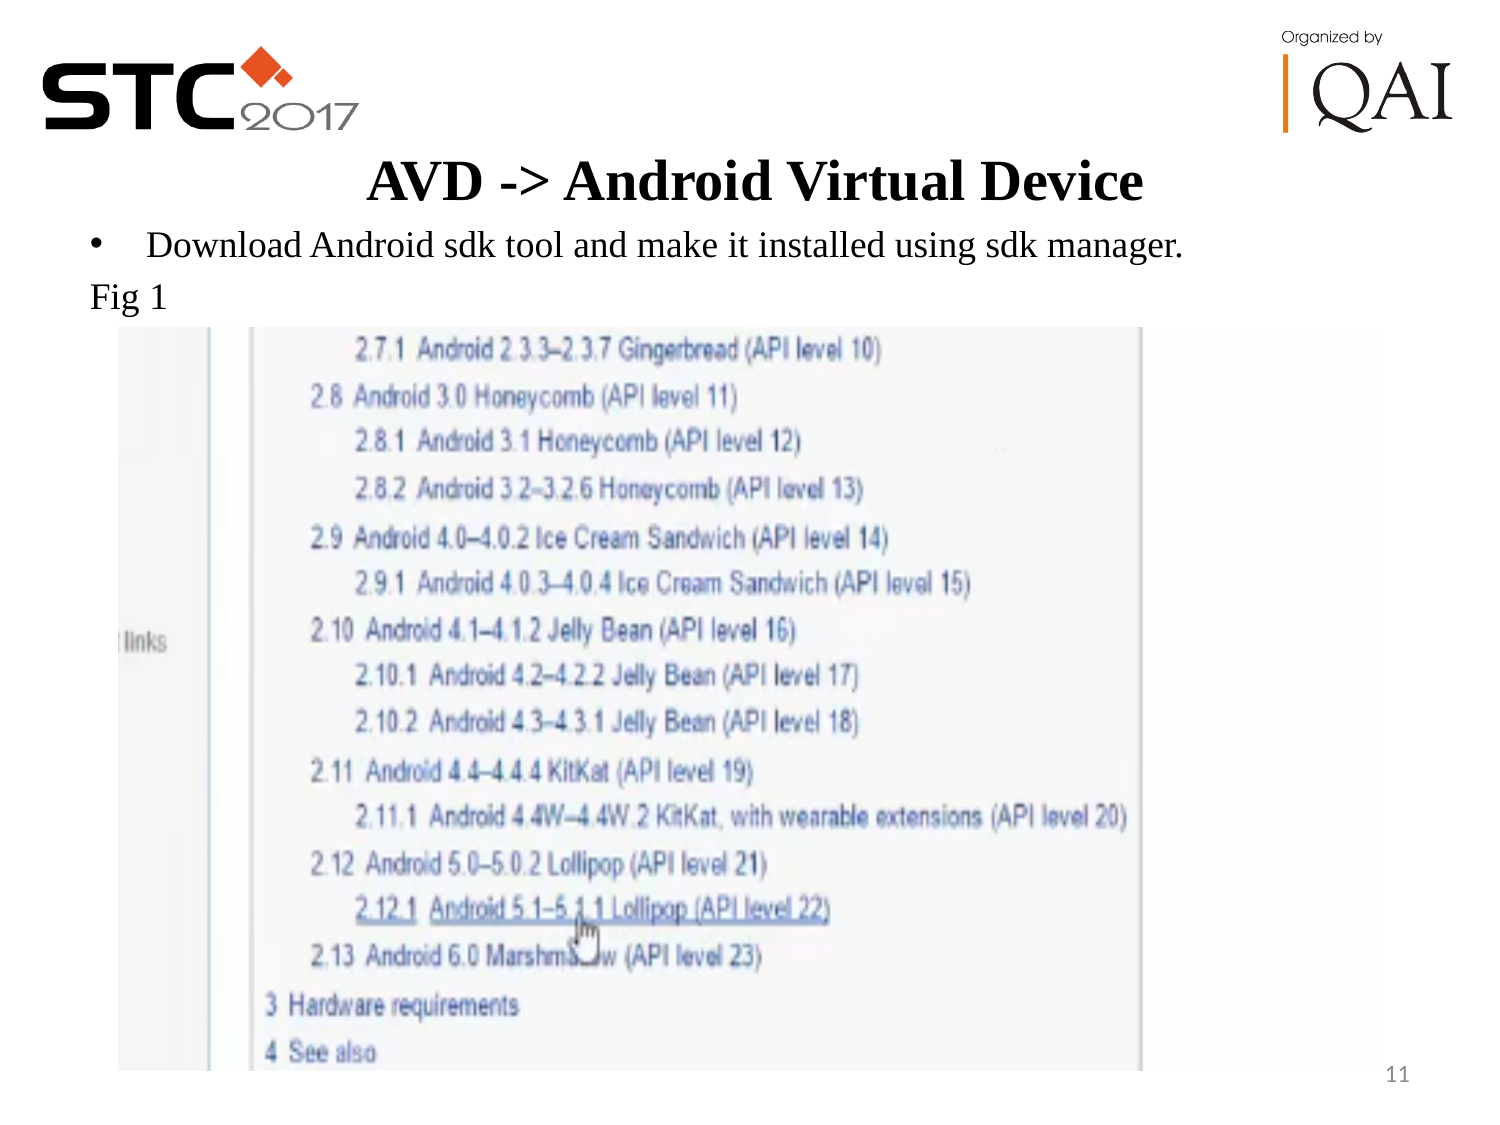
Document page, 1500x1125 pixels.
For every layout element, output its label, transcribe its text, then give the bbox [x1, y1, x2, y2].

picture [1281, 31, 1471, 133]
text_box AVD -> Android Virtual Device [80, 134, 1431, 290]
picture [118, 327, 1382, 1071]
text_box Download Android sdk tool and make it installed using sdk manager. Fig 1 [74, 212, 1425, 1005]
slide_number 11 [1074, 1042, 1425, 1103]
picture [41, 42, 361, 140]
